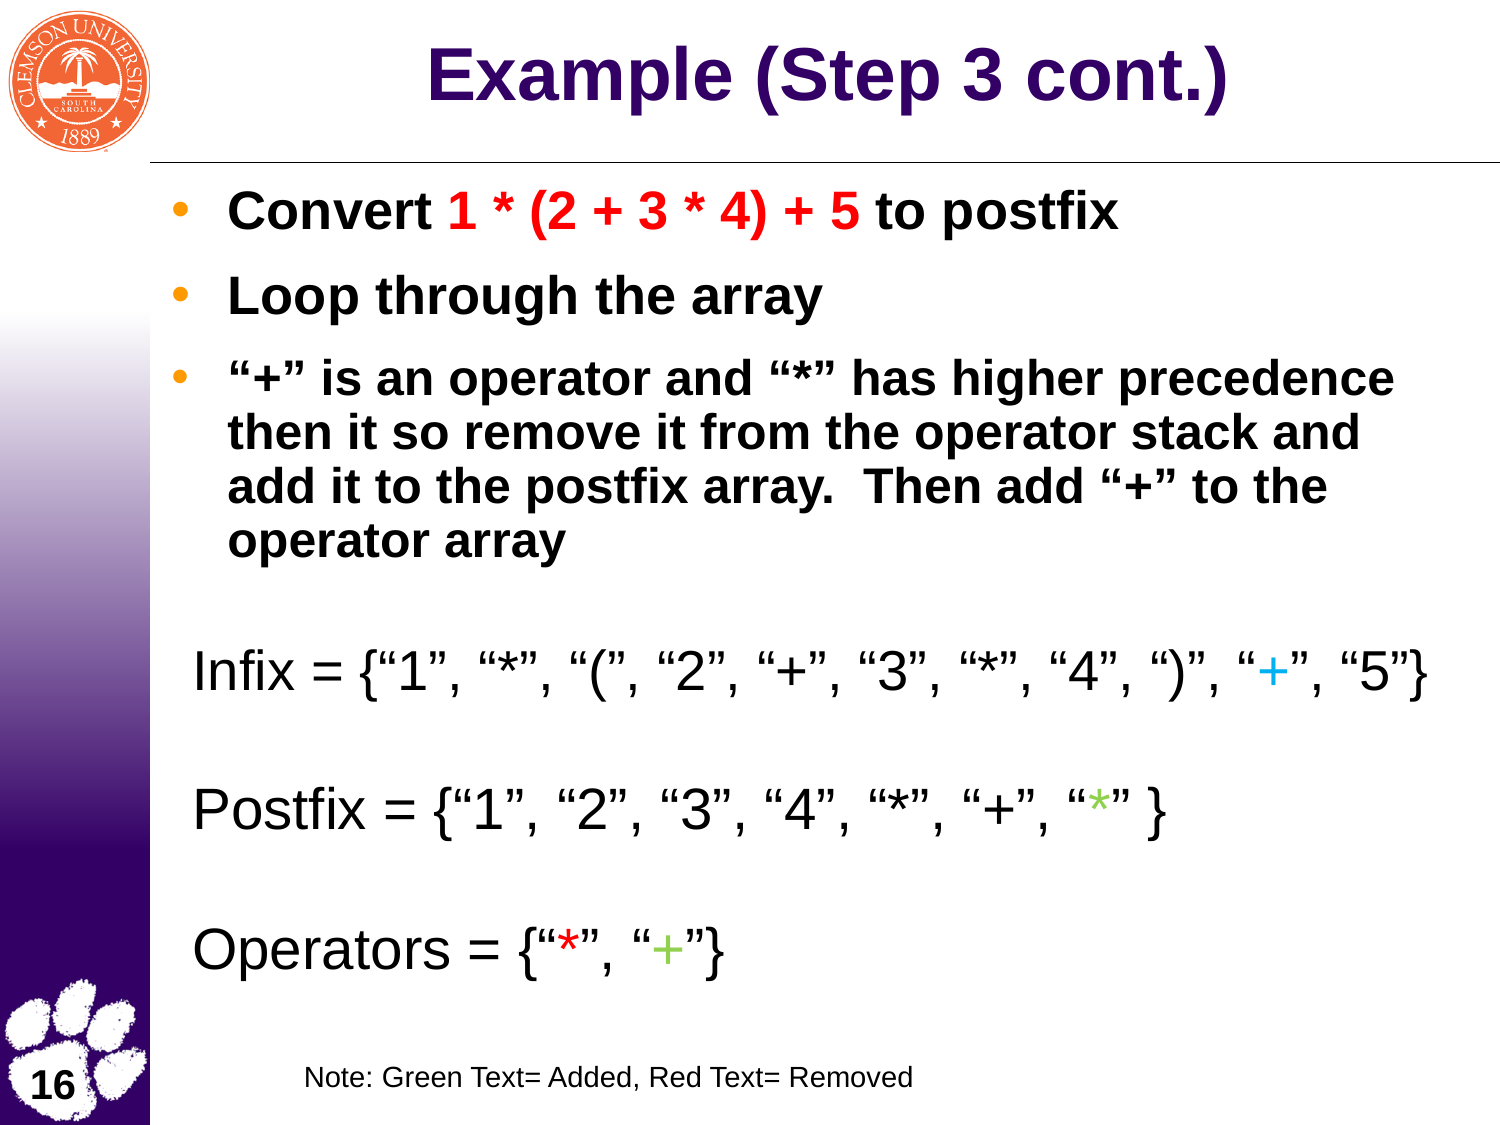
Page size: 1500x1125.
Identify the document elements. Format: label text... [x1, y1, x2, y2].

picture [0, 974, 150, 1125]
text_box Infix = {“1”, “*”, “(”, “2”, “+”, “3”, “*”, “4”, “)”, “+”, “5”} Postfix = {“1”, “2”, “3”, “4”, “*”, “+”, “*” } Operators = {“*”, “+”} [177, 626, 1459, 993]
title Example (Step 3 cont.) [156, 5, 1500, 150]
list Convert 1 * (2 + 3 * 4) + 5 to postfix Loop through the array “+” is an operator and “*” has higher precedence then it so remove it from the operator stack and add it to the postfix array. Then add “+” to the operator array [156, 174, 1480, 1088]
text_box Note: Green Text= Added, Red Text= Removed [288, 1043, 1266, 1079]
picture [8, 10, 150, 152]
